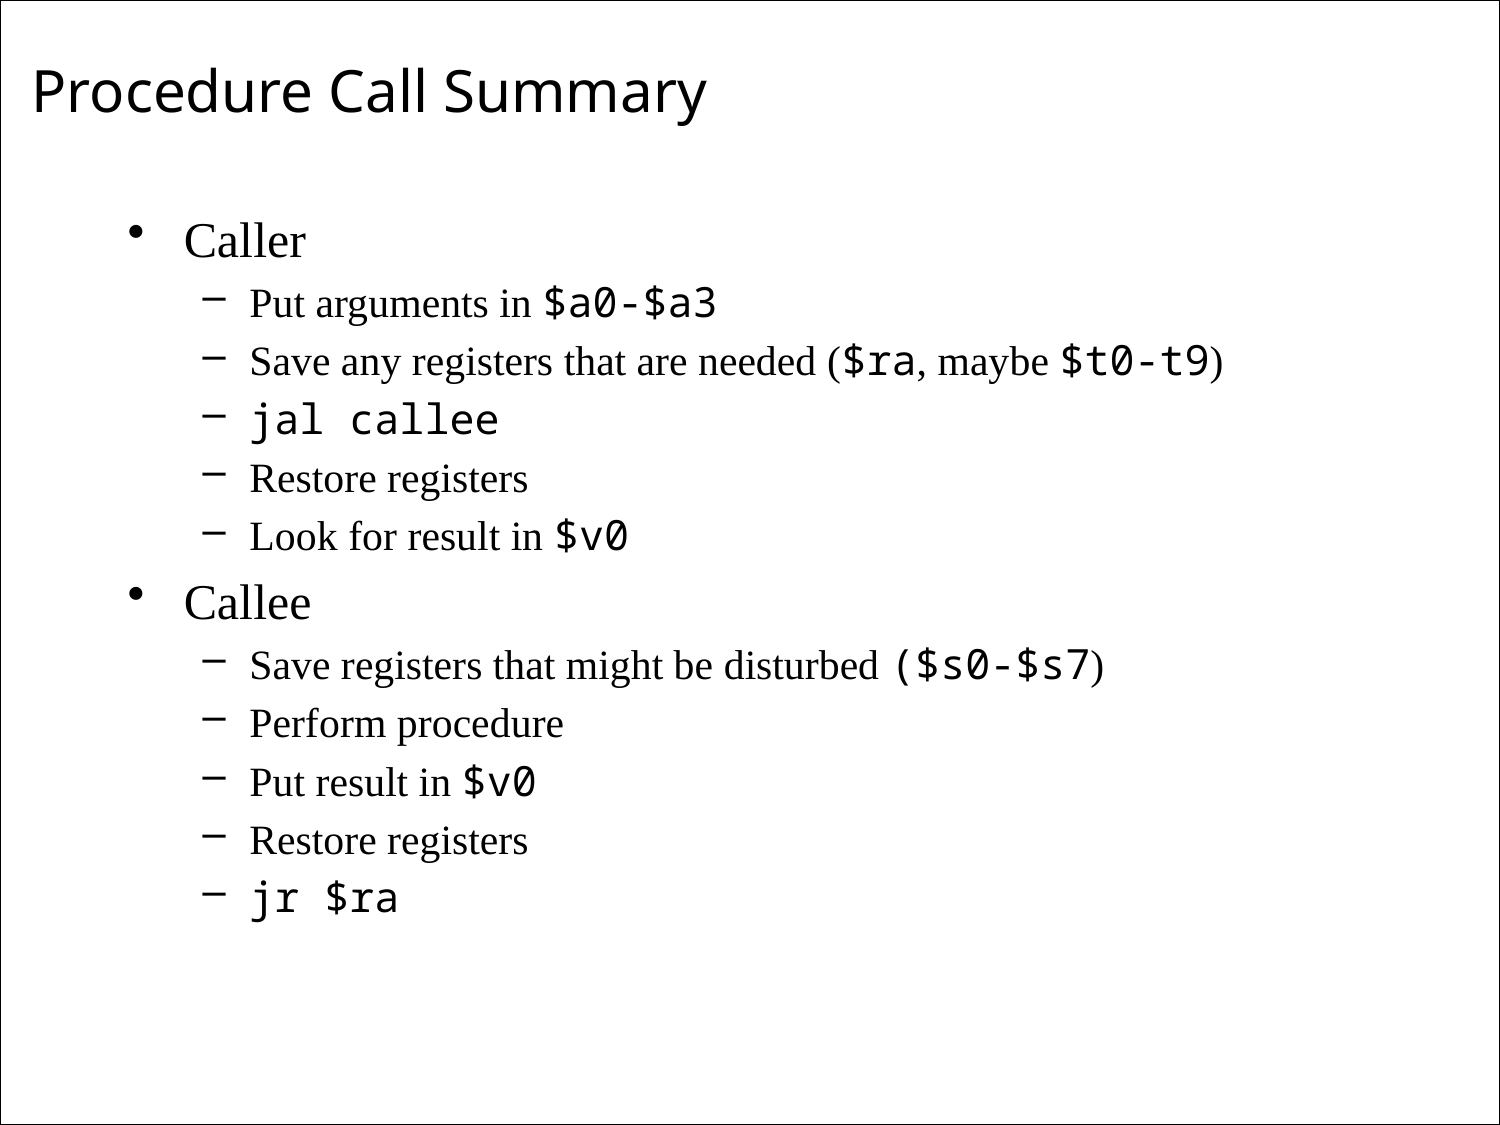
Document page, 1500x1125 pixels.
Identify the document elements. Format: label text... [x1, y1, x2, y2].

title Procedure Call Summary [16, 16, 1292, 163]
list Caller Put arguments in $a0-$a3 Save any registers that are needed ($ra, maybe $t0-t9) jal callee Restore registers Look for result in $v0 Callee Save registers that might be disturbed ($s0-$s7) Perform procedure Put result in $v0 Restore registers jr $ra [112, 199, 1388, 1013]
